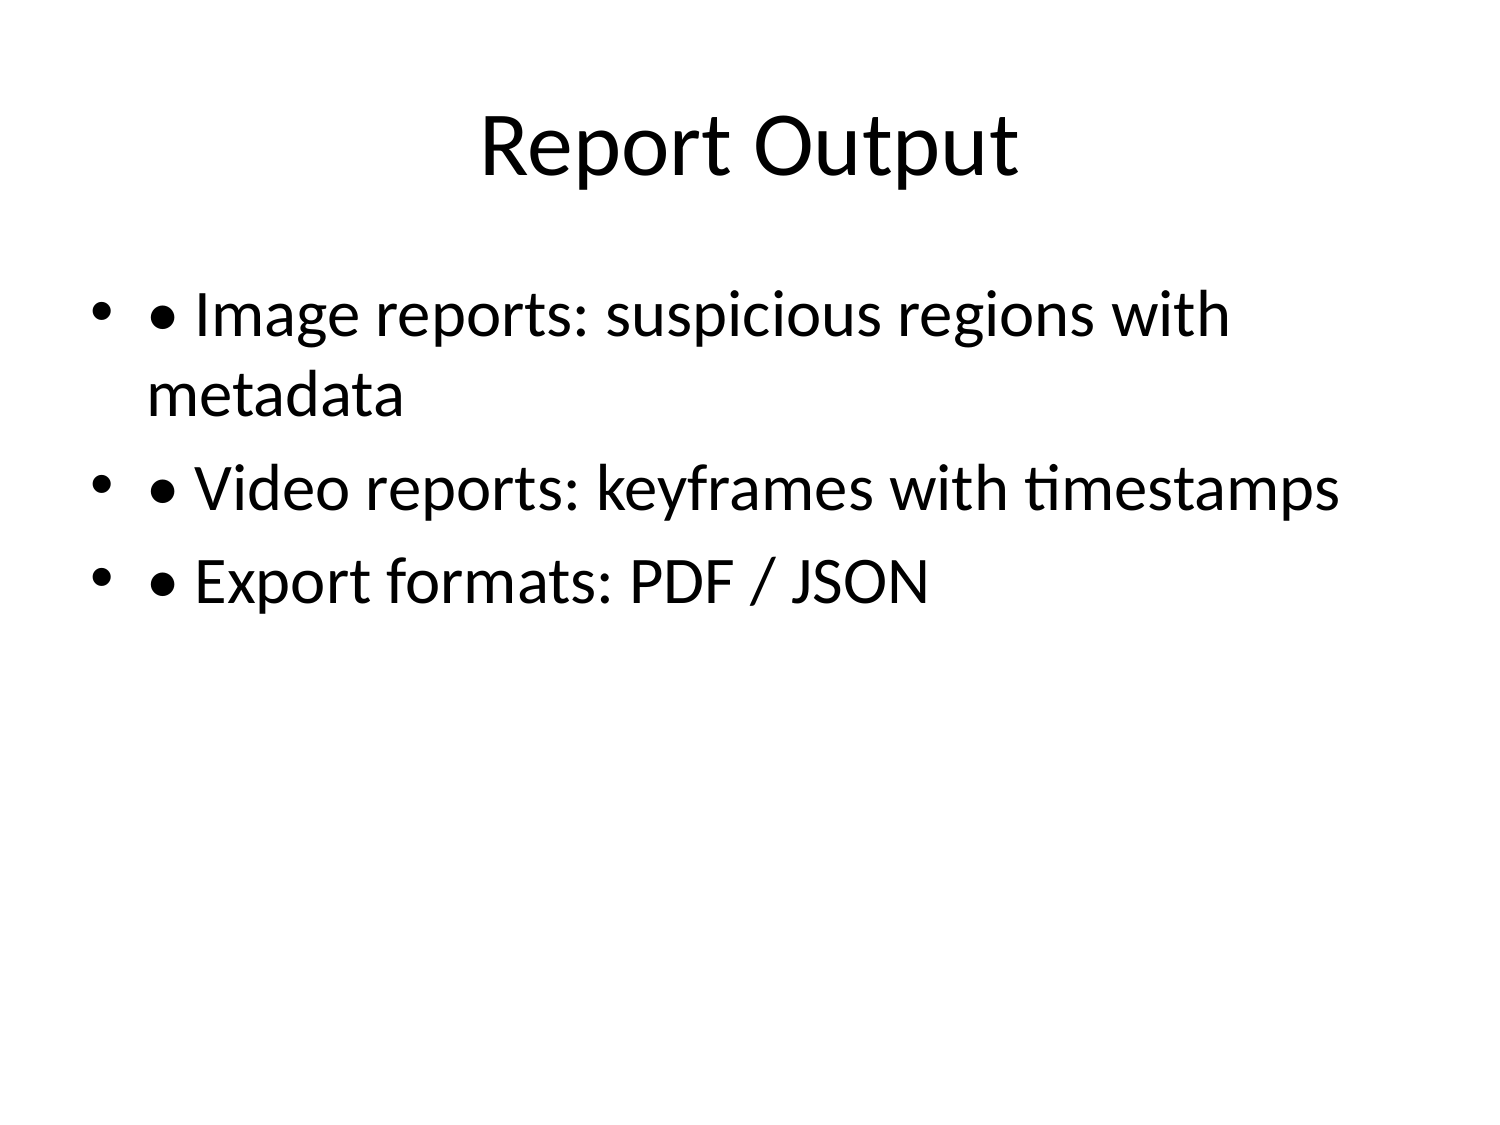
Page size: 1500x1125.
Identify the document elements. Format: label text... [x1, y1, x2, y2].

list • Image reports: suspicious regions with metadata • Video reports: keyframes with timestamps • Export formats: PDF / JSON [75, 262, 1425, 1005]
title Report Output [75, 45, 1425, 233]
